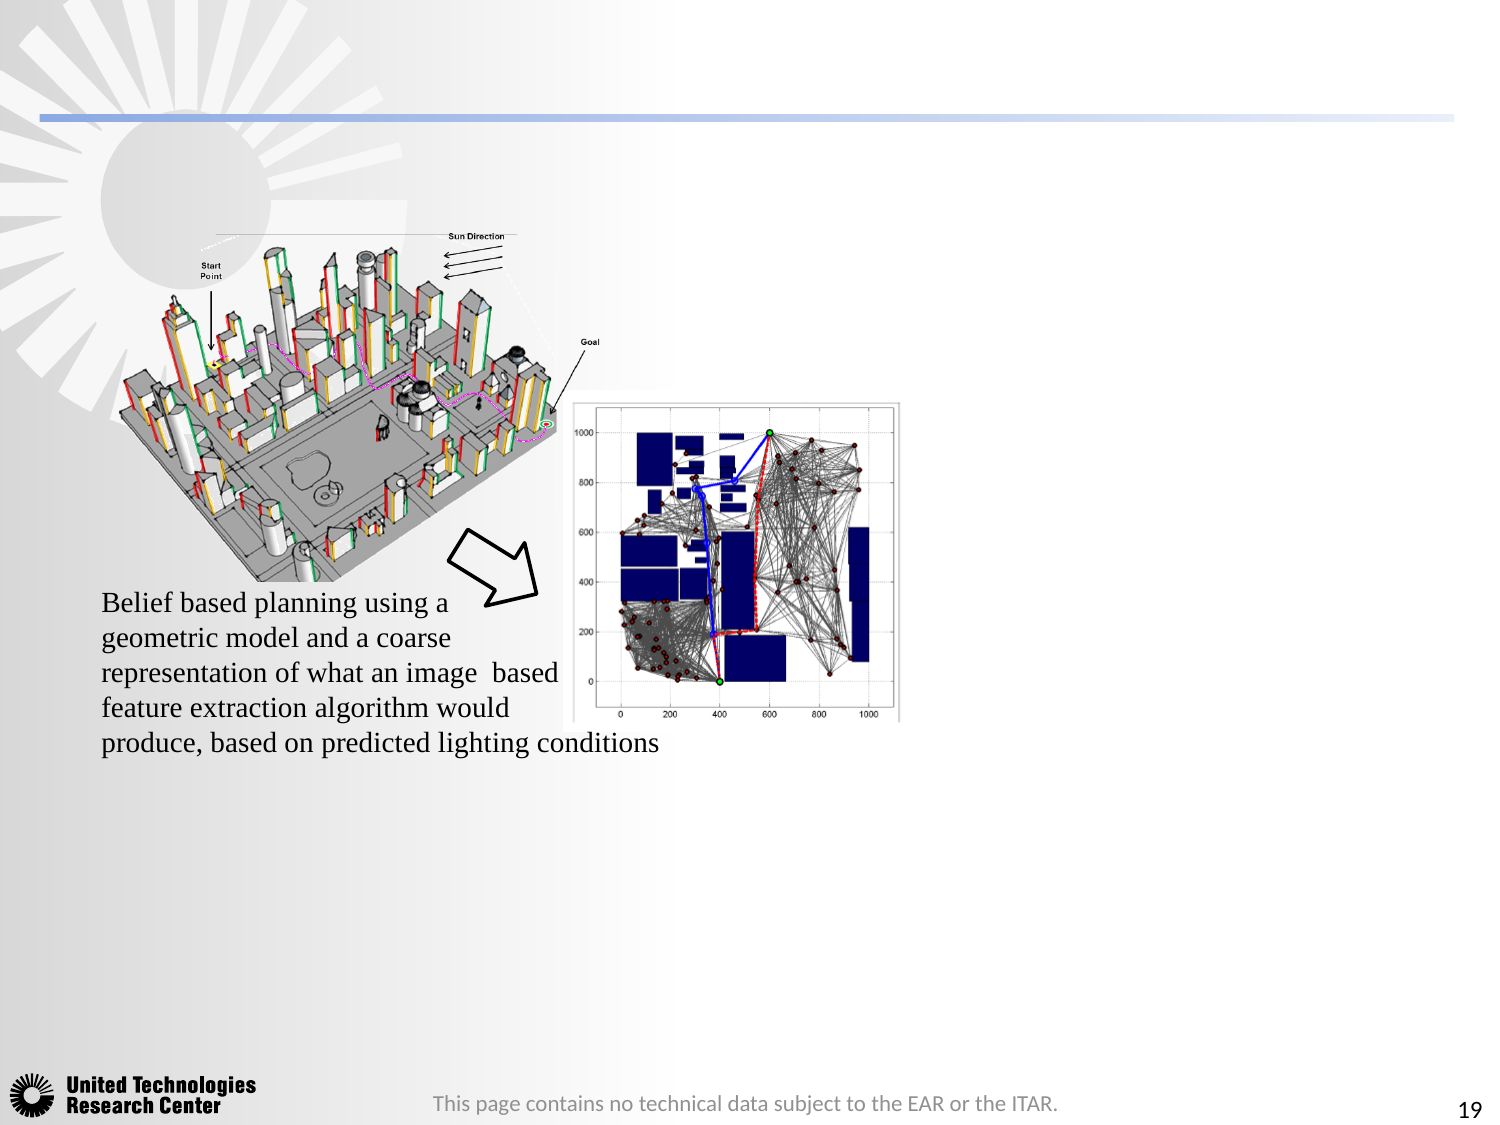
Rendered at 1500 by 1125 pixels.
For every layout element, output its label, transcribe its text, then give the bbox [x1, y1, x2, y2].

slide_number 19 [1185, 1085, 1499, 1125]
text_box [86, 227, 903, 768]
